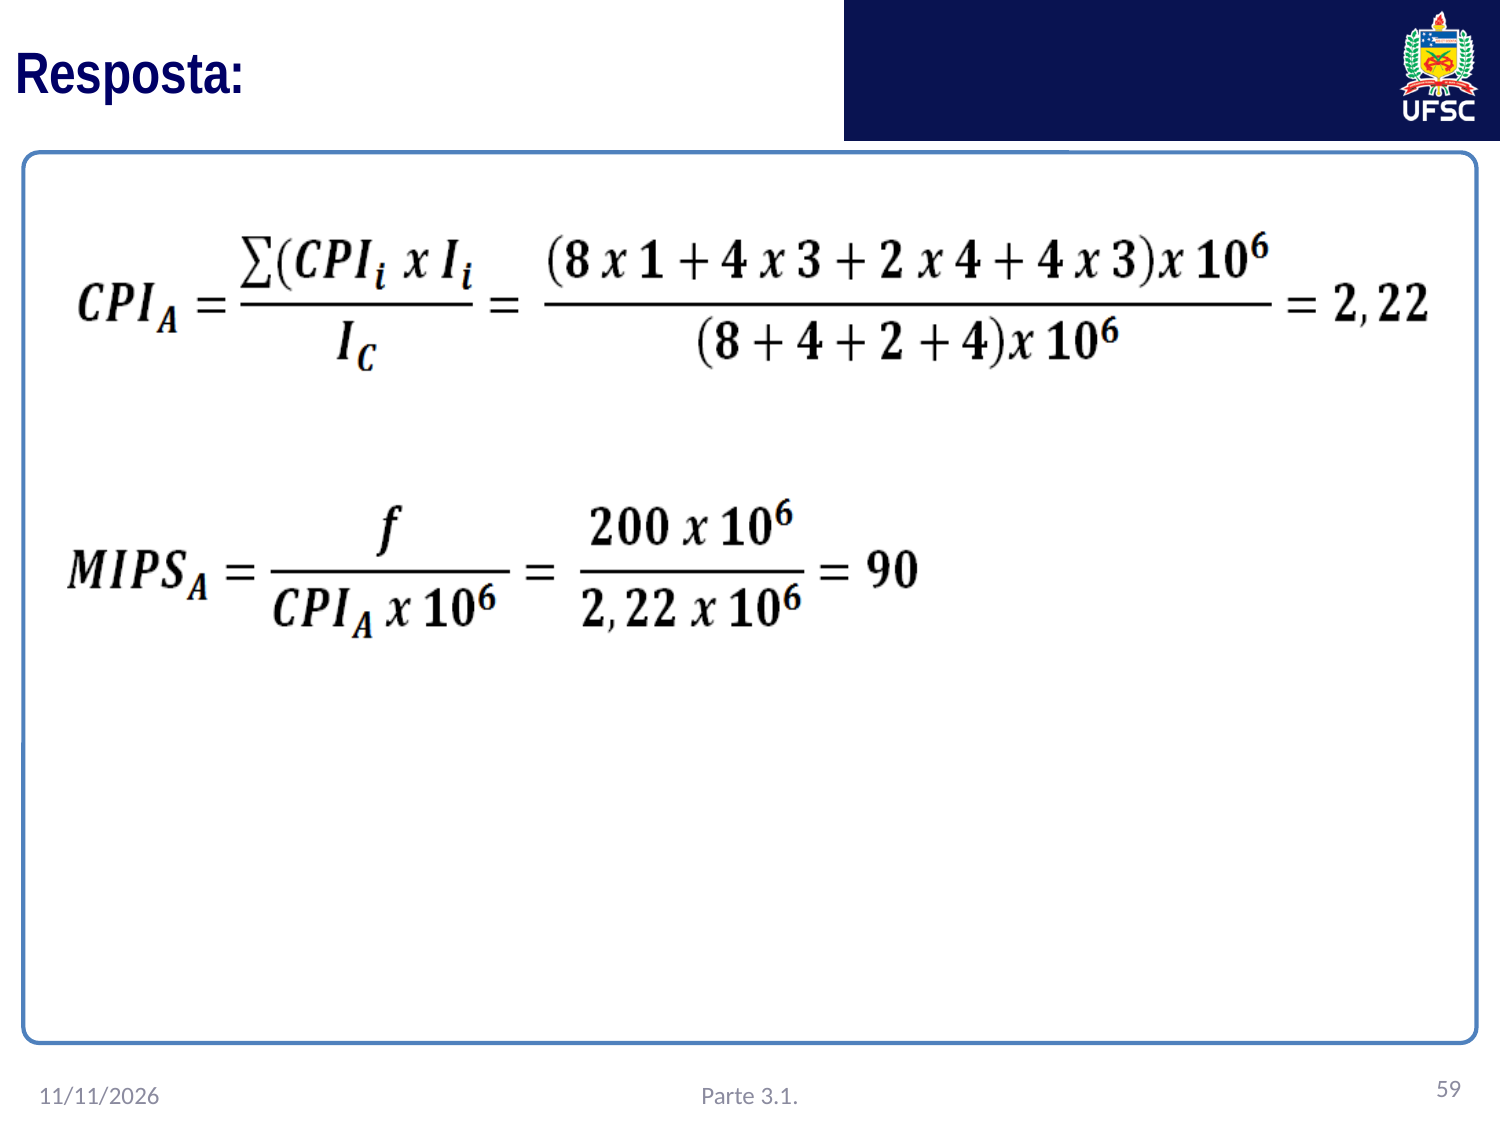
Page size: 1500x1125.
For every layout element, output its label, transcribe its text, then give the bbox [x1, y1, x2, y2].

picture [844, 0, 1500, 141]
slide_number 59 [1126, 1057, 1477, 1118]
picture [55, 172, 1459, 698]
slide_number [23, 1065, 374, 1125]
footer Parte 3.1. [512, 1065, 988, 1125]
title Resposta: [0, 0, 844, 141]
